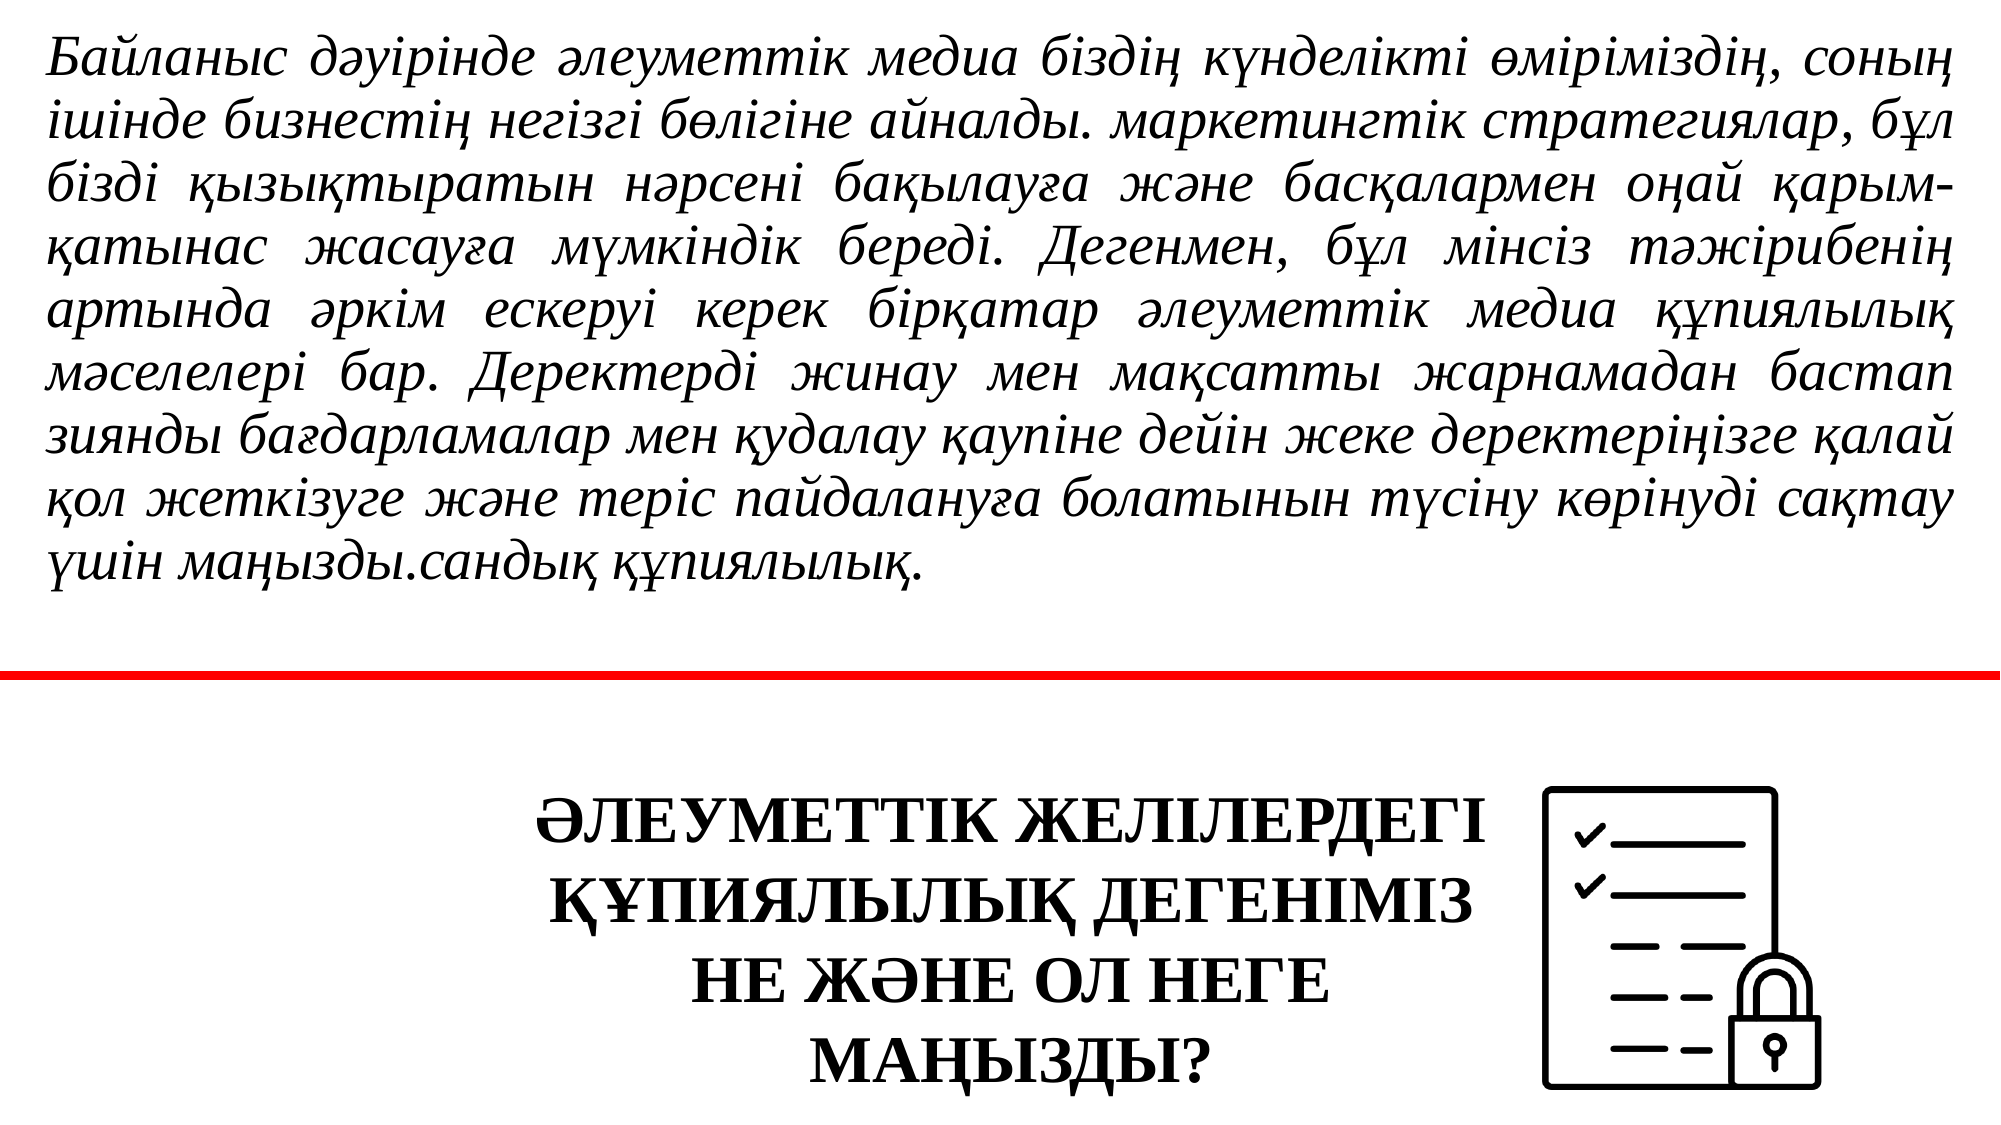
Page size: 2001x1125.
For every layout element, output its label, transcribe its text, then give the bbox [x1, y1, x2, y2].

picture [1527, 785, 1835, 1091]
text_box ӘЛЕУМЕТТІК ЖЕЛІЛЕРДЕГІ ҚҰПИЯЛЫЛЫҚ ДЕГЕНІМІЗ НЕ ЖӘНЕ ОЛ НЕГЕ МАҢЫЗДЫ? [511, 768, 1513, 1104]
list Байланыс дәуірінде әлеуметтік медиа біздің күнделікті өміріміздің, соның ішінде бизнестің негізгі бөлігіне айналды. маркетингтік стратегиялар, бұл бізді қызықтыратын нәрсені бақылауға және басқалармен оңай қарым-қатынас жасауға мүмкіндік береді. Дегенмен, бұл мінсіз тәжірибенің артында әркім ескеруі керек бірқатар әлеуметтік медиа құпиялылық мәселелері бар. Деректерді жинау мен мақсатты жарнамадан бастап зиянды бағдарламалар мен қудалау қаупіне дейін жеке деректеріңізге қалай қол жеткізуге және теріс пайдалануға болатынын түсіну көрінуді сақтау үшін маңызды.сандық құпиялылық. [31, 17, 1971, 660]
